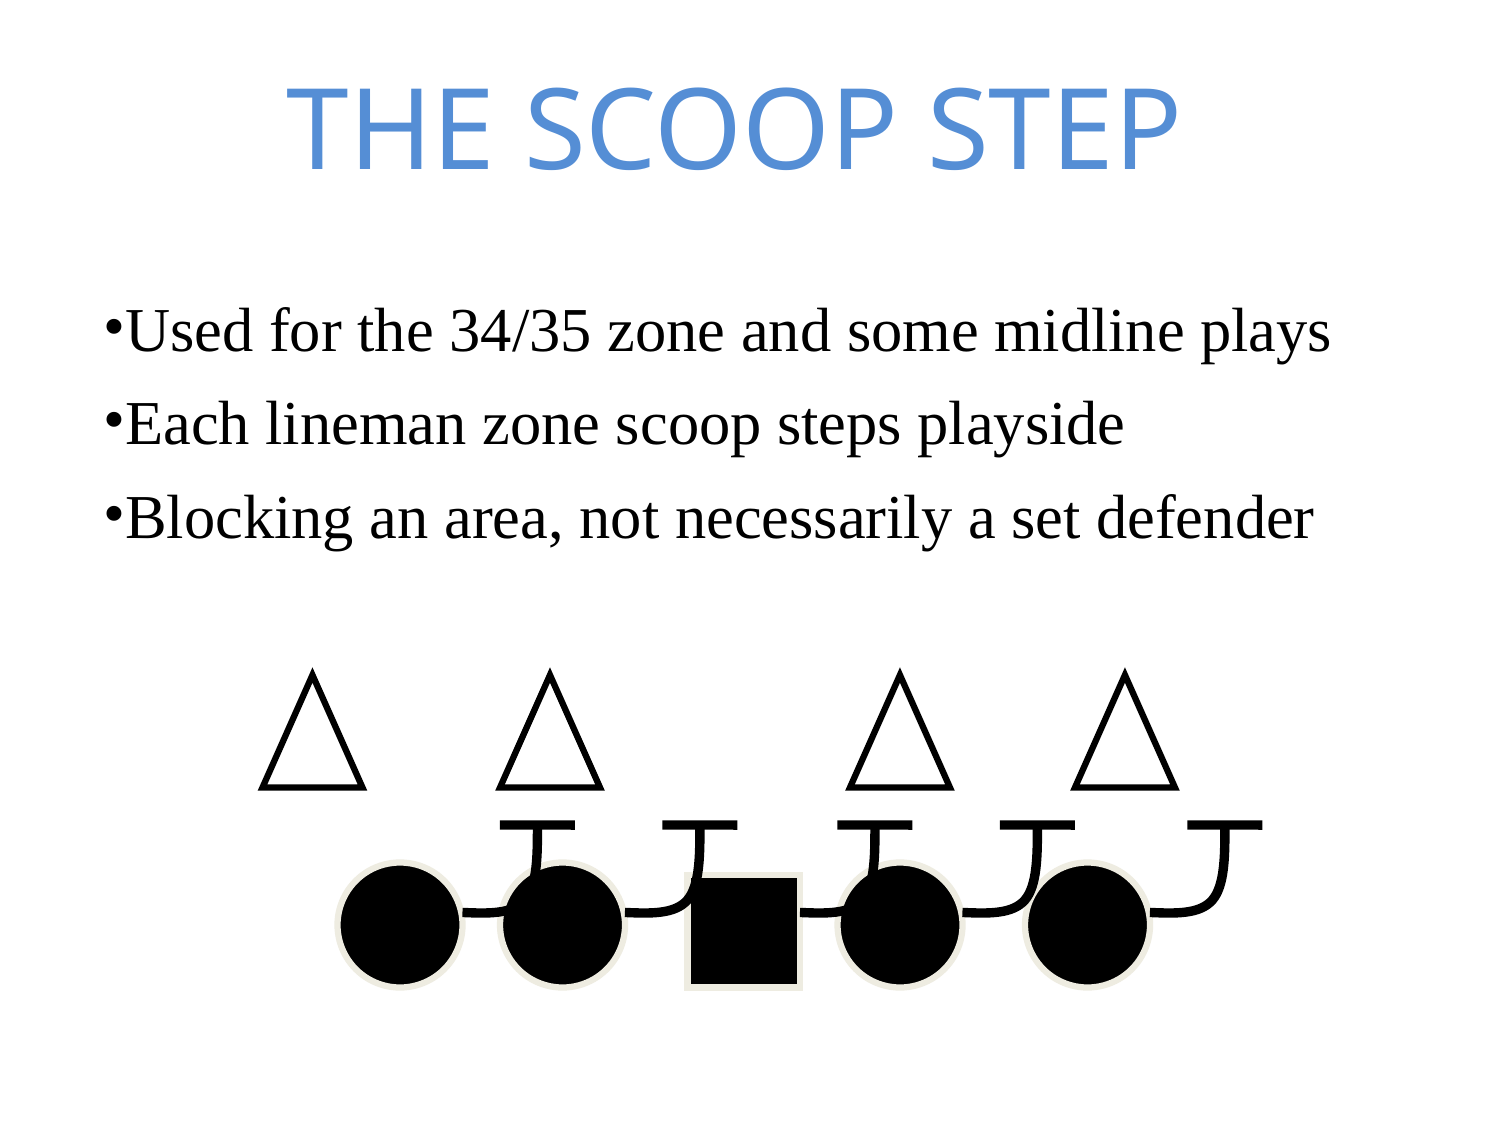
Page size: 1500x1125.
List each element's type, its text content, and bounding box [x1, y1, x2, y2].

text_box [1074, 675, 1175, 788]
text_box [962, 826, 1038, 914]
text_box [849, 675, 950, 788]
text_box [799, 826, 875, 914]
text_box [687, 875, 800, 988]
text_box [500, 862, 626, 988]
text_box [1149, 826, 1225, 914]
text_box [500, 675, 601, 788]
text_box [262, 675, 363, 788]
text_box THE SCOOP STEP [271, 49, 1197, 200]
text_box Used for the 34/35 zone and some midline plays Each lineman zone scoop steps playside Blocking an area, not necessarily a set defender [88, 262, 1349, 559]
text_box [337, 862, 463, 988]
text_box [624, 826, 700, 914]
text_box [1025, 862, 1151, 988]
text_box [837, 862, 963, 988]
text_box [462, 826, 538, 914]
